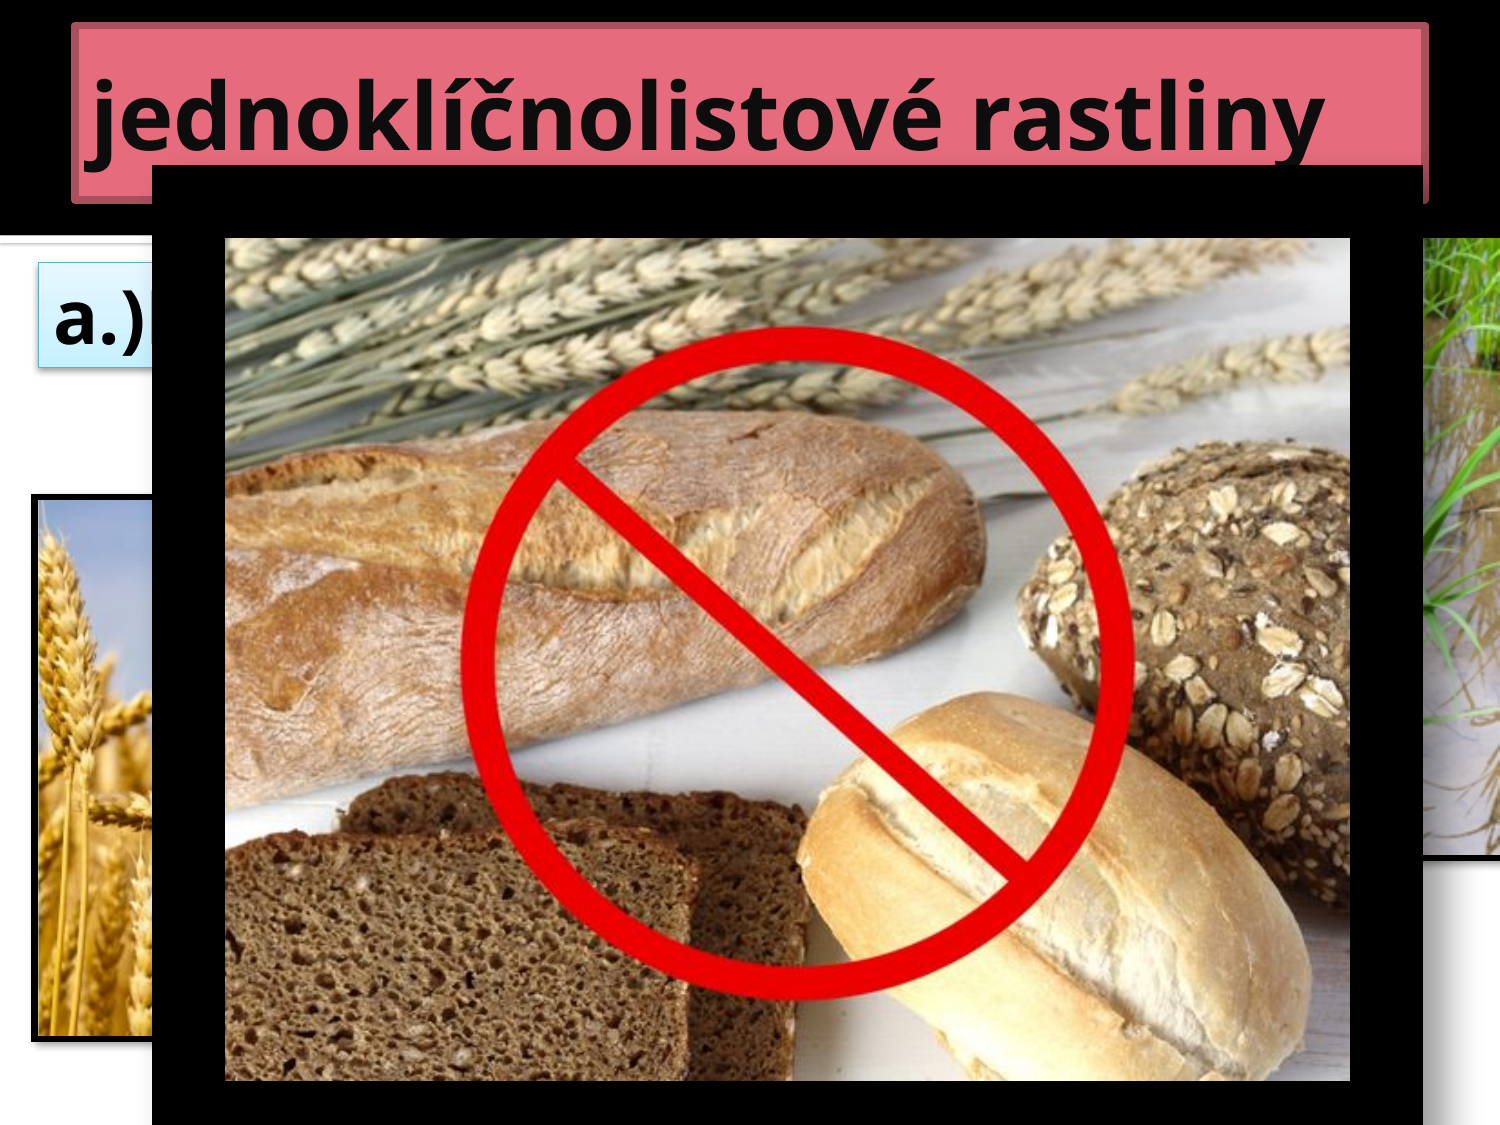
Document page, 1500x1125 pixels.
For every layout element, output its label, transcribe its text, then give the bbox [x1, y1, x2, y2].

text_box a.)LIPNICOVITÉ [38, 262, 147, 368]
picture [37, 237, 1500, 1082]
title jednoklíčnolistové rastliny [71, 22, 1429, 204]
